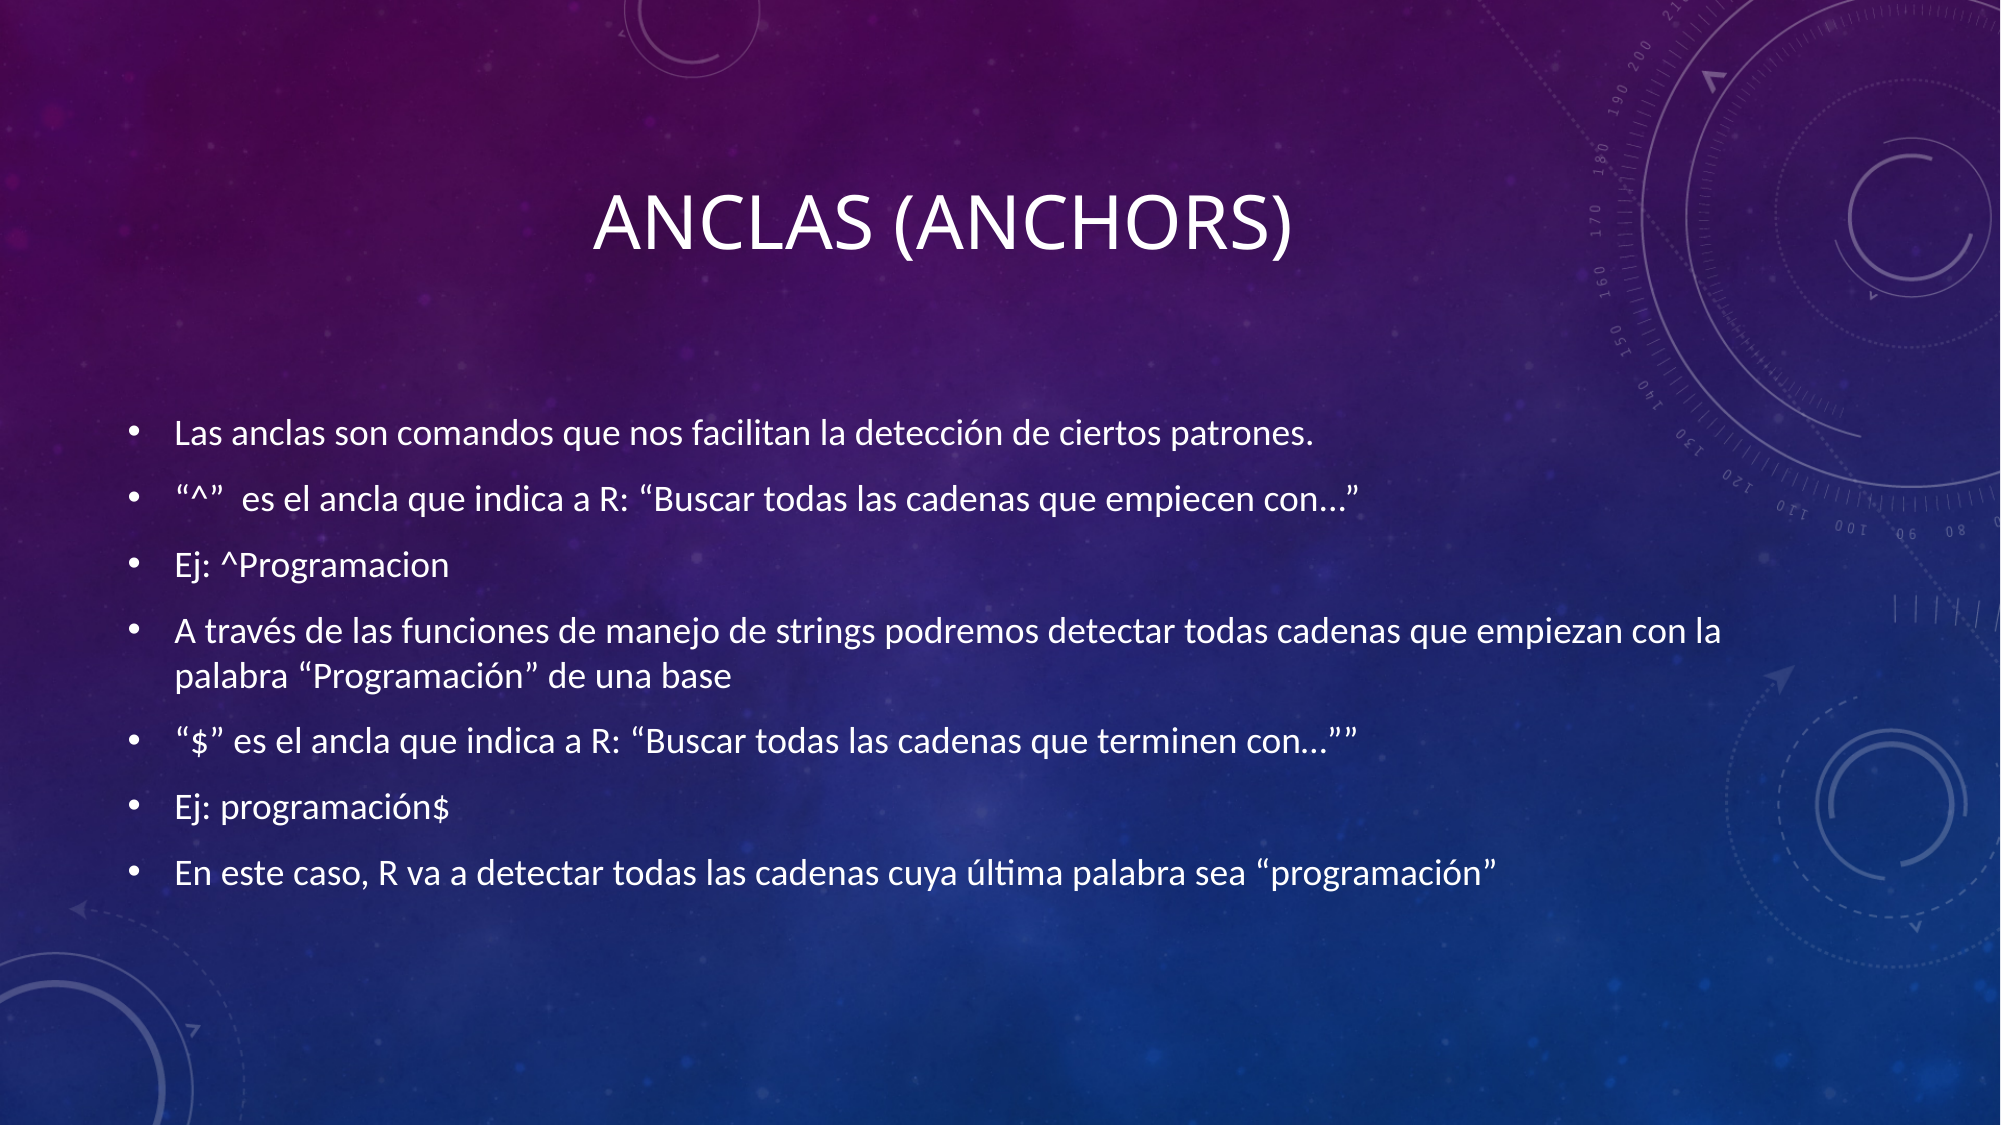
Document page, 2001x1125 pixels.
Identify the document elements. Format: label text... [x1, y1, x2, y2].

picture [0, 0, 2001, 1125]
list Las anclas son comandos que nos facilitan la detección de ciertos patrones. “^” es el ancla que indica a R: “Buscar todas las cadenas que empiecen con...” Ej: ^Programacion A través de las funciones de manejo de strings podremos detectar todas cadenas que empiezan con la palabra “Programación” de una base “$” es el ancla que indica a R: “Buscar todas las cadenas que terminen con…”” Ej: programación$ En este caso, R va a detectar todas las cadenas cuya última palabra sea “programación” [112, 351, 1775, 950]
title Anclas (anchors) [112, 99, 1775, 339]
